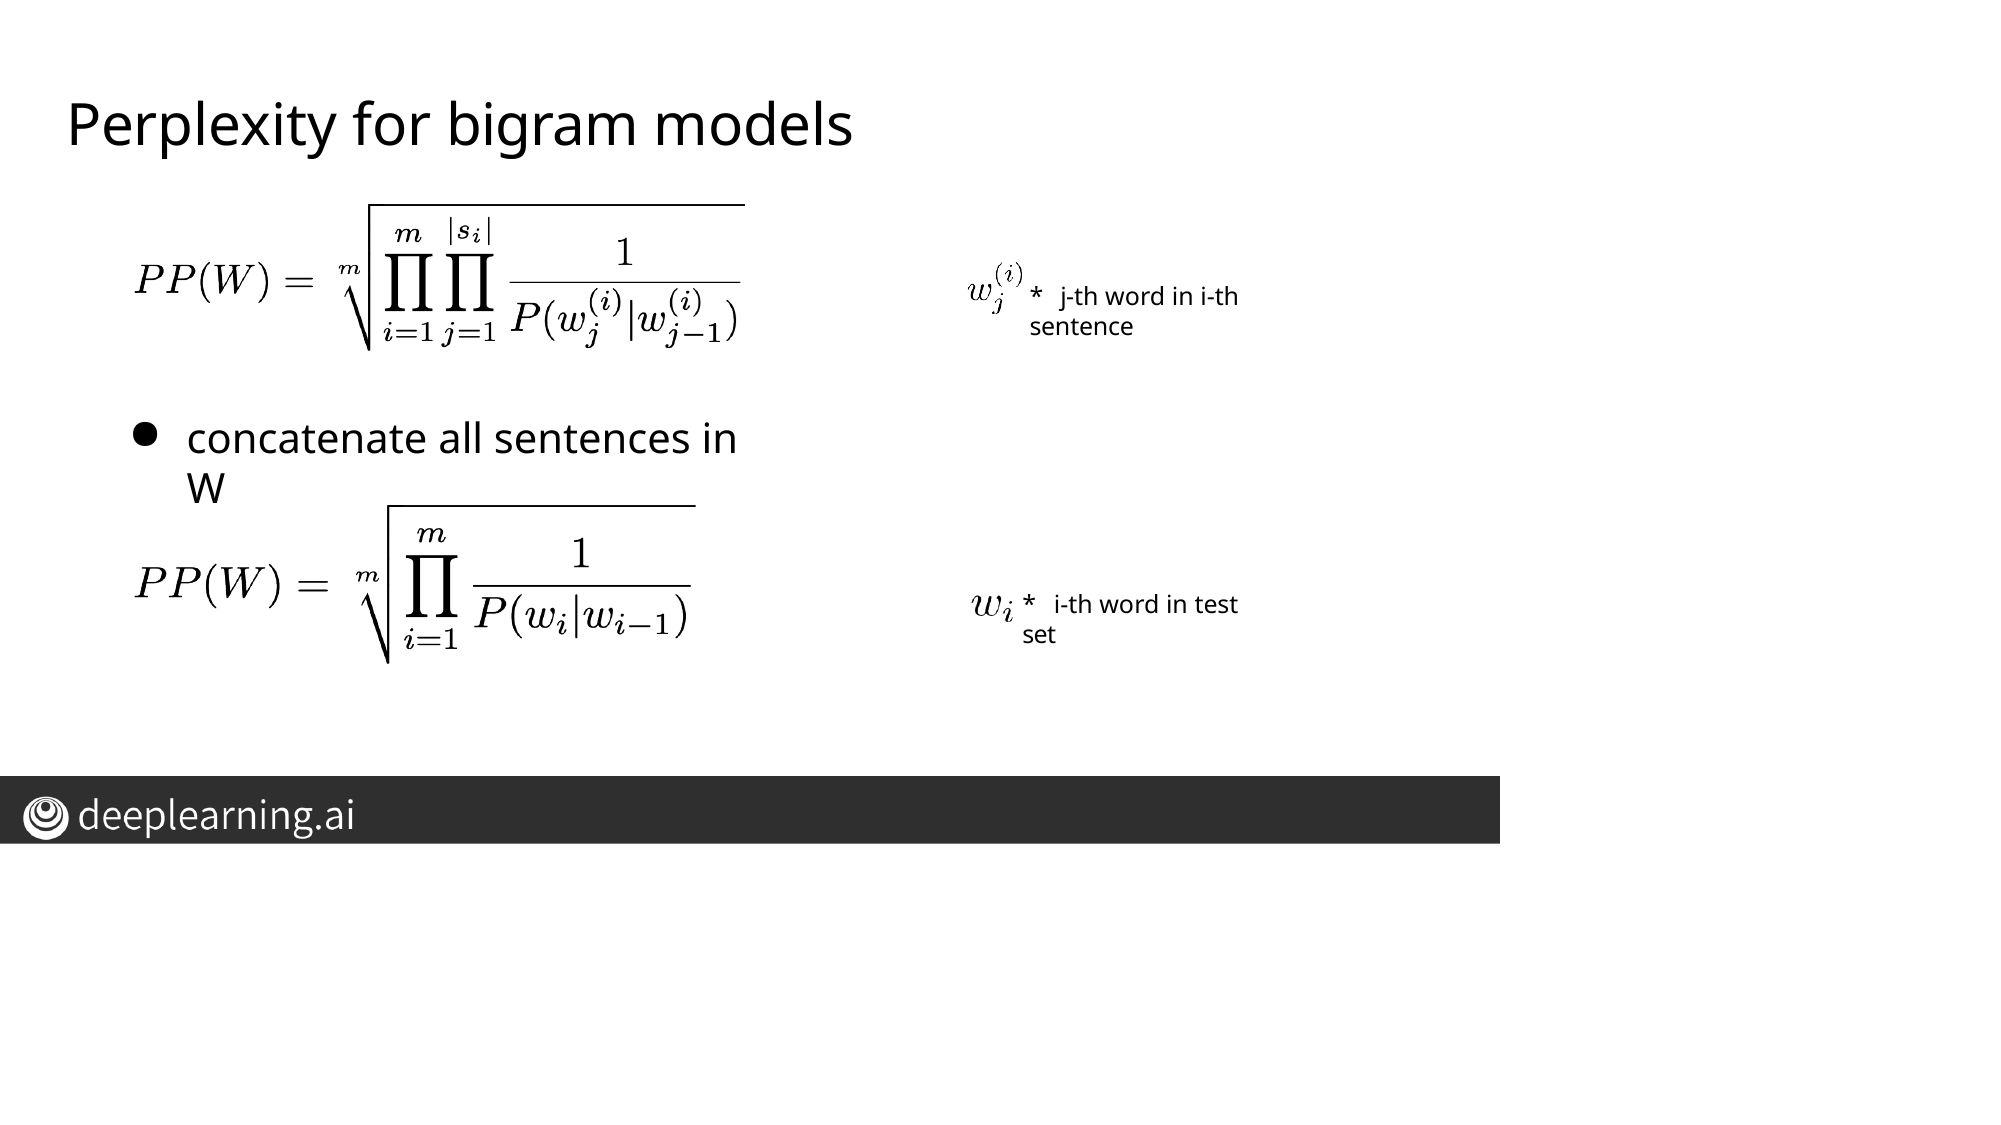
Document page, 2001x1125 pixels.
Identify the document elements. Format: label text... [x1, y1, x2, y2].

picture [0, 761, 379, 844]
title Perplexity for bigram models [43, 59, 1957, 276]
text_box * i-th word in test set [1020, 586, 1272, 649]
picture [967, 262, 1022, 314]
picture [134, 505, 696, 665]
text_box concatenate all sentences in W [126, 409, 756, 512]
picture [134, 204, 745, 351]
text_box * j-th word in i-th sentence [1027, 278, 1342, 341]
picture [971, 594, 1014, 622]
